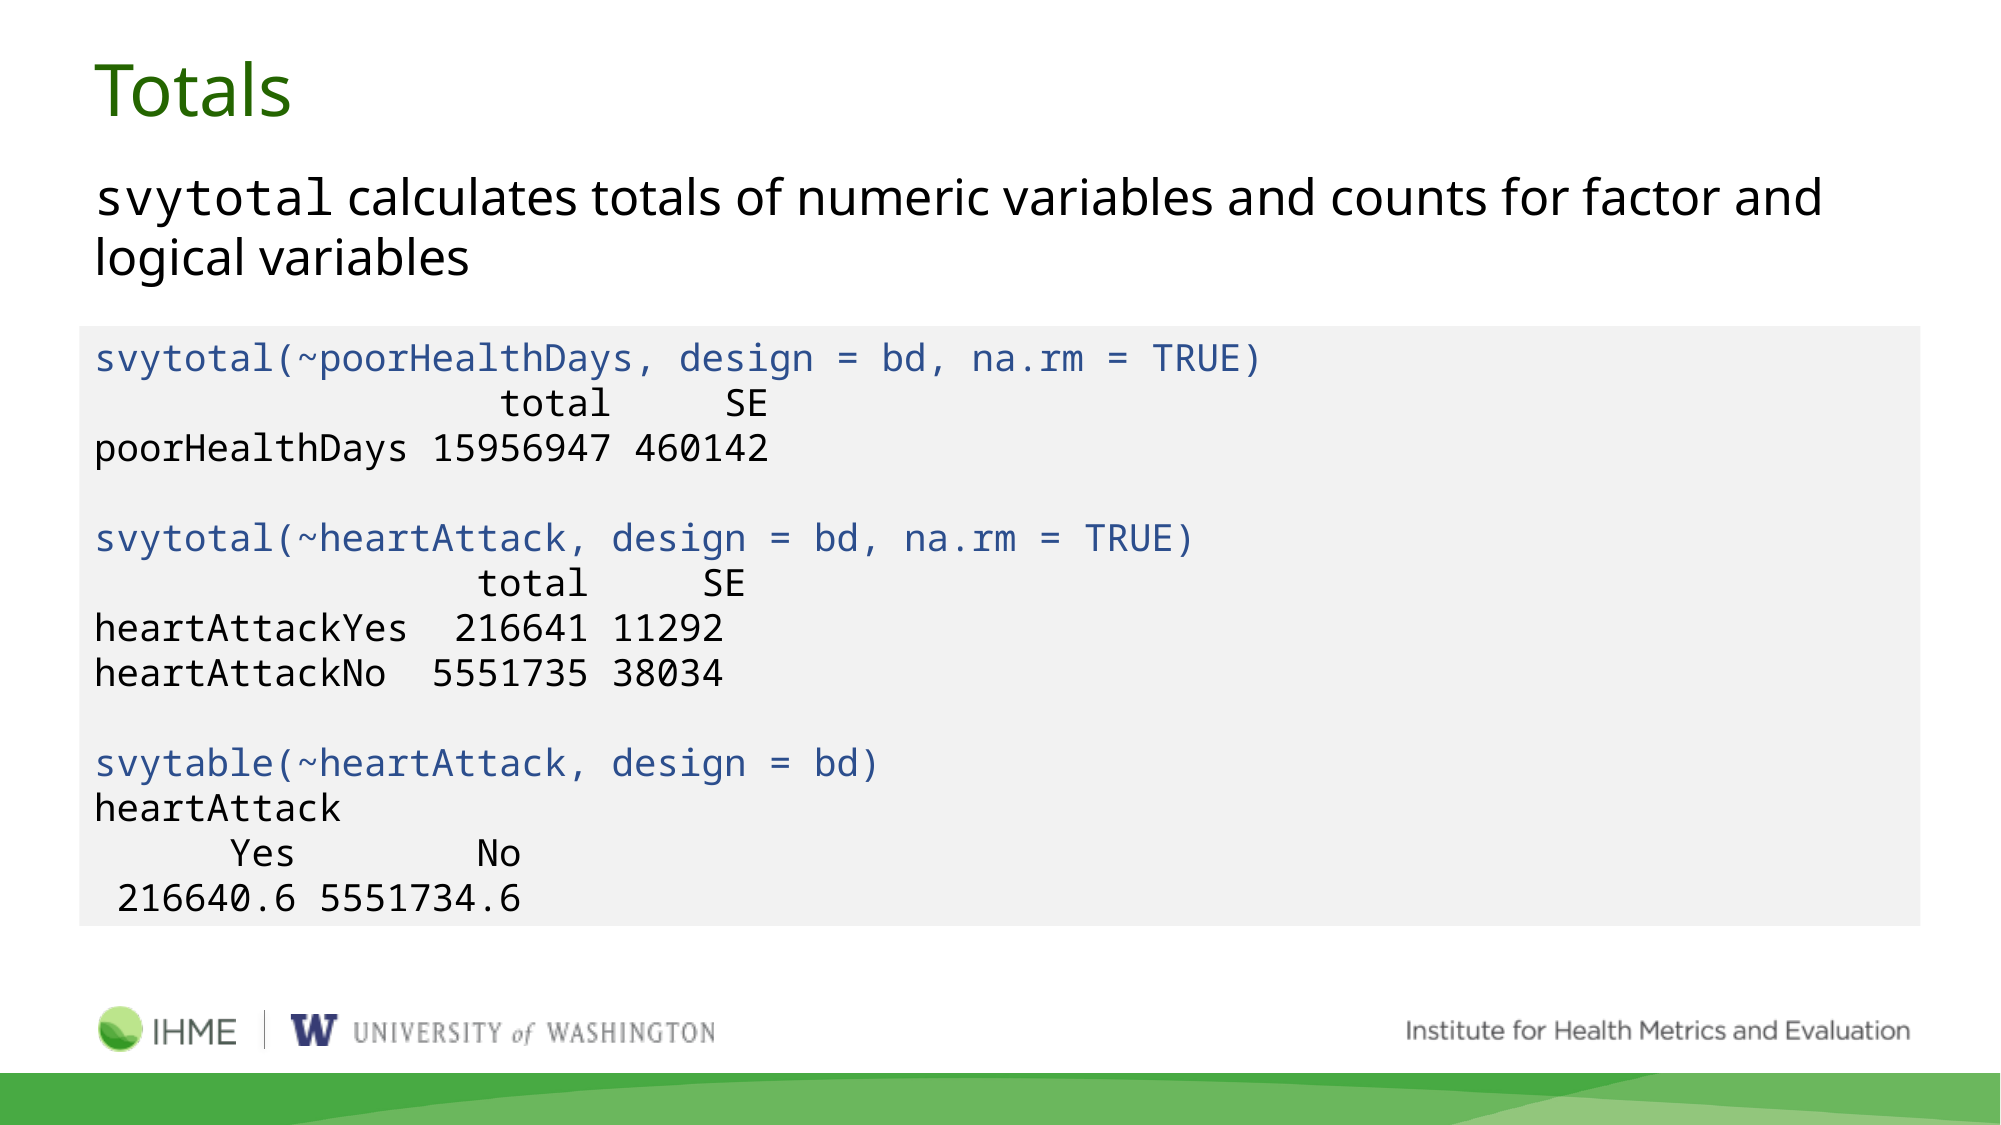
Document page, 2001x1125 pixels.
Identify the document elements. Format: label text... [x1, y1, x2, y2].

title Totals [79, 37, 1872, 140]
picture [1399, 1013, 1916, 1046]
picture [98, 1006, 236, 1052]
list svytotal calculates totals of numeric variables and counts for factor and logical variables [79, 157, 1880, 309]
text_box svytotal(~poorHealthDays, design = bd, na.rm = TRUE) total SE poorHealthDays 15956947 460142 svytotal(~heartAttack, design = bd, na.rm = TRUE) total SE heartAttackYes 216641 11292 heartAttackNo 5551735 38034 svytable(~heartAttack, design = bd) heartAttack Yes No 216640.6 5551734.6 [79, 326, 1921, 926]
picture [0, 1073, 2001, 1125]
